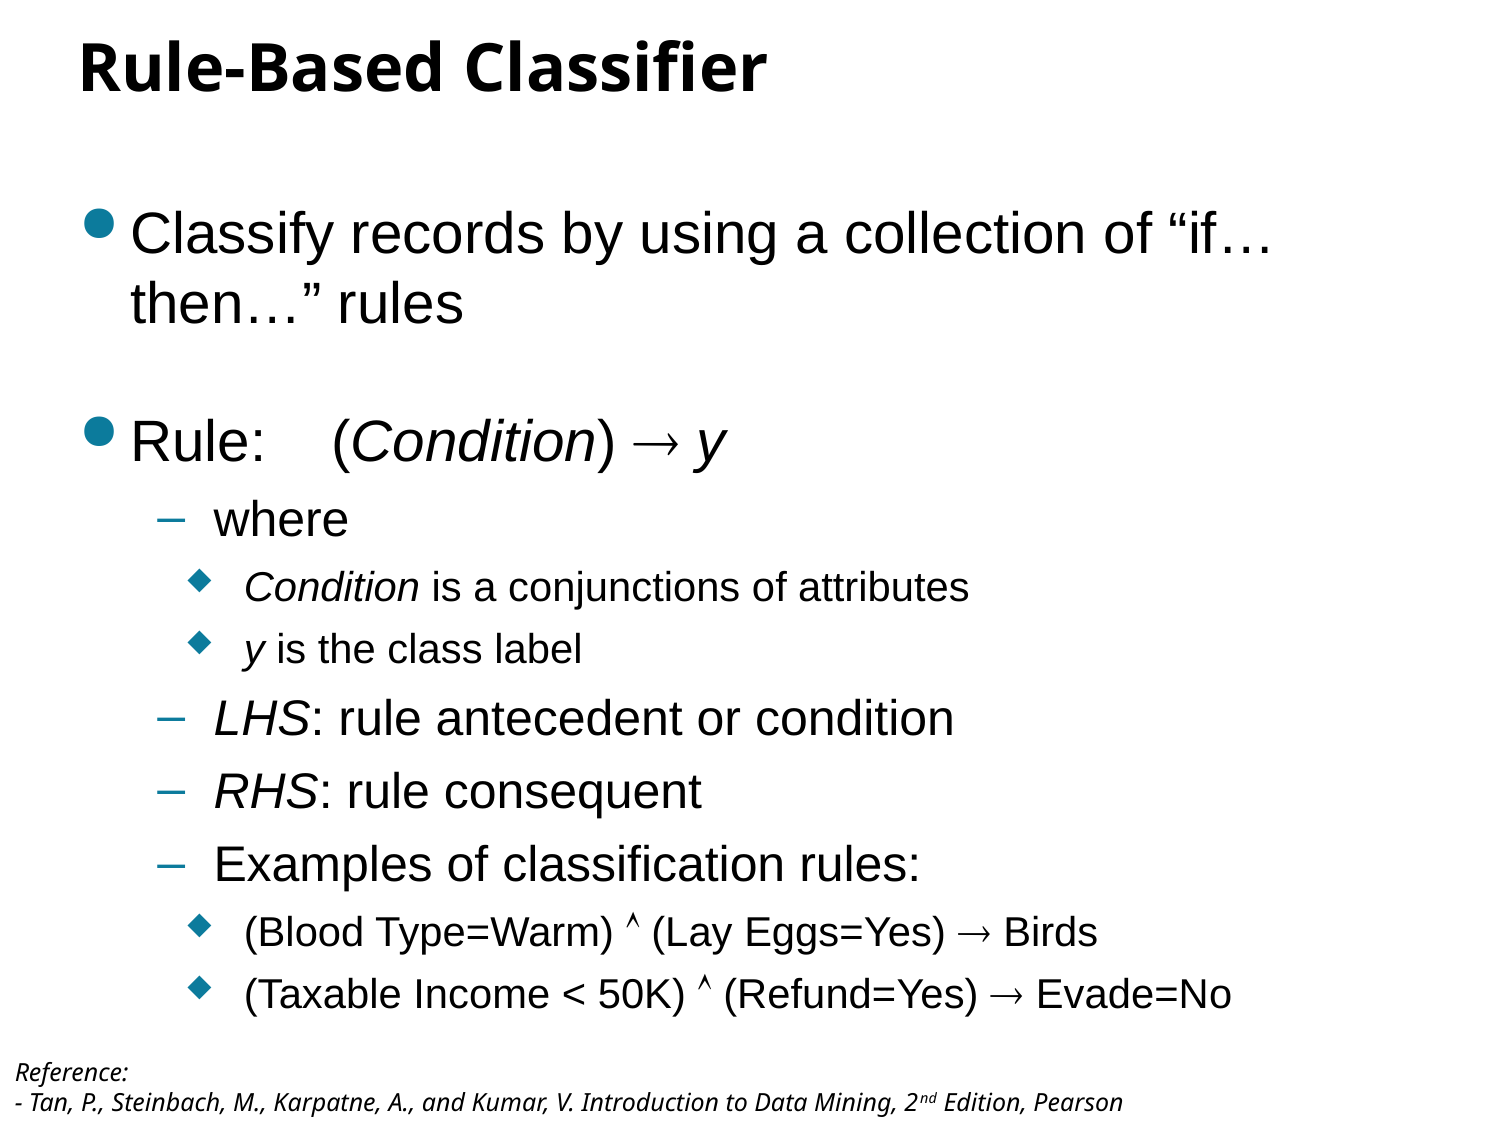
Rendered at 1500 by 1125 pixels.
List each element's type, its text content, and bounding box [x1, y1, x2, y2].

title Rule-Based Classifier [62, 24, 1421, 113]
list Classify records by using a collection of “if…then…” rules Rule: (Condition)  y where Condition is a conjunctions of attributes y is the class label LHS: rule antecedent or condition RHS: rule consequent Examples of classification rules: (Blood Type=Warm)  (Lay Eggs=Yes)  Birds (Taxable Income < 50K)  (Refund=Yes)  Evade=No [67, 187, 1432, 1038]
